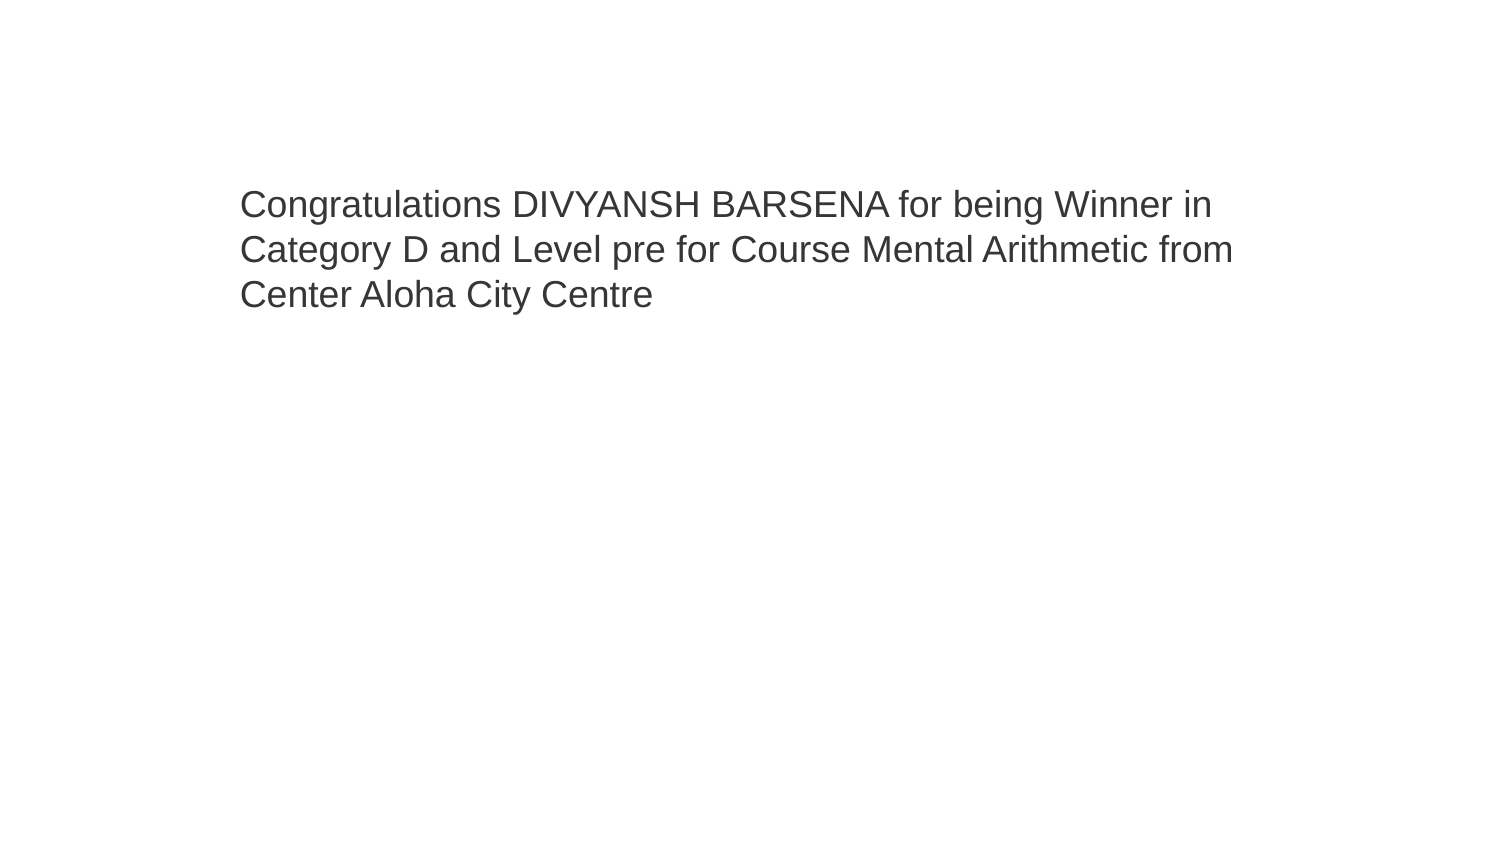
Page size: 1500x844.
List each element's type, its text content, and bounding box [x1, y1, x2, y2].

text_box Congratulations DIVYANSH BARSENA for being Winner in Category D and Level pre for Course Mental Arithmetic from Center Aloha City Centre [224, 224, 1350, 270]
